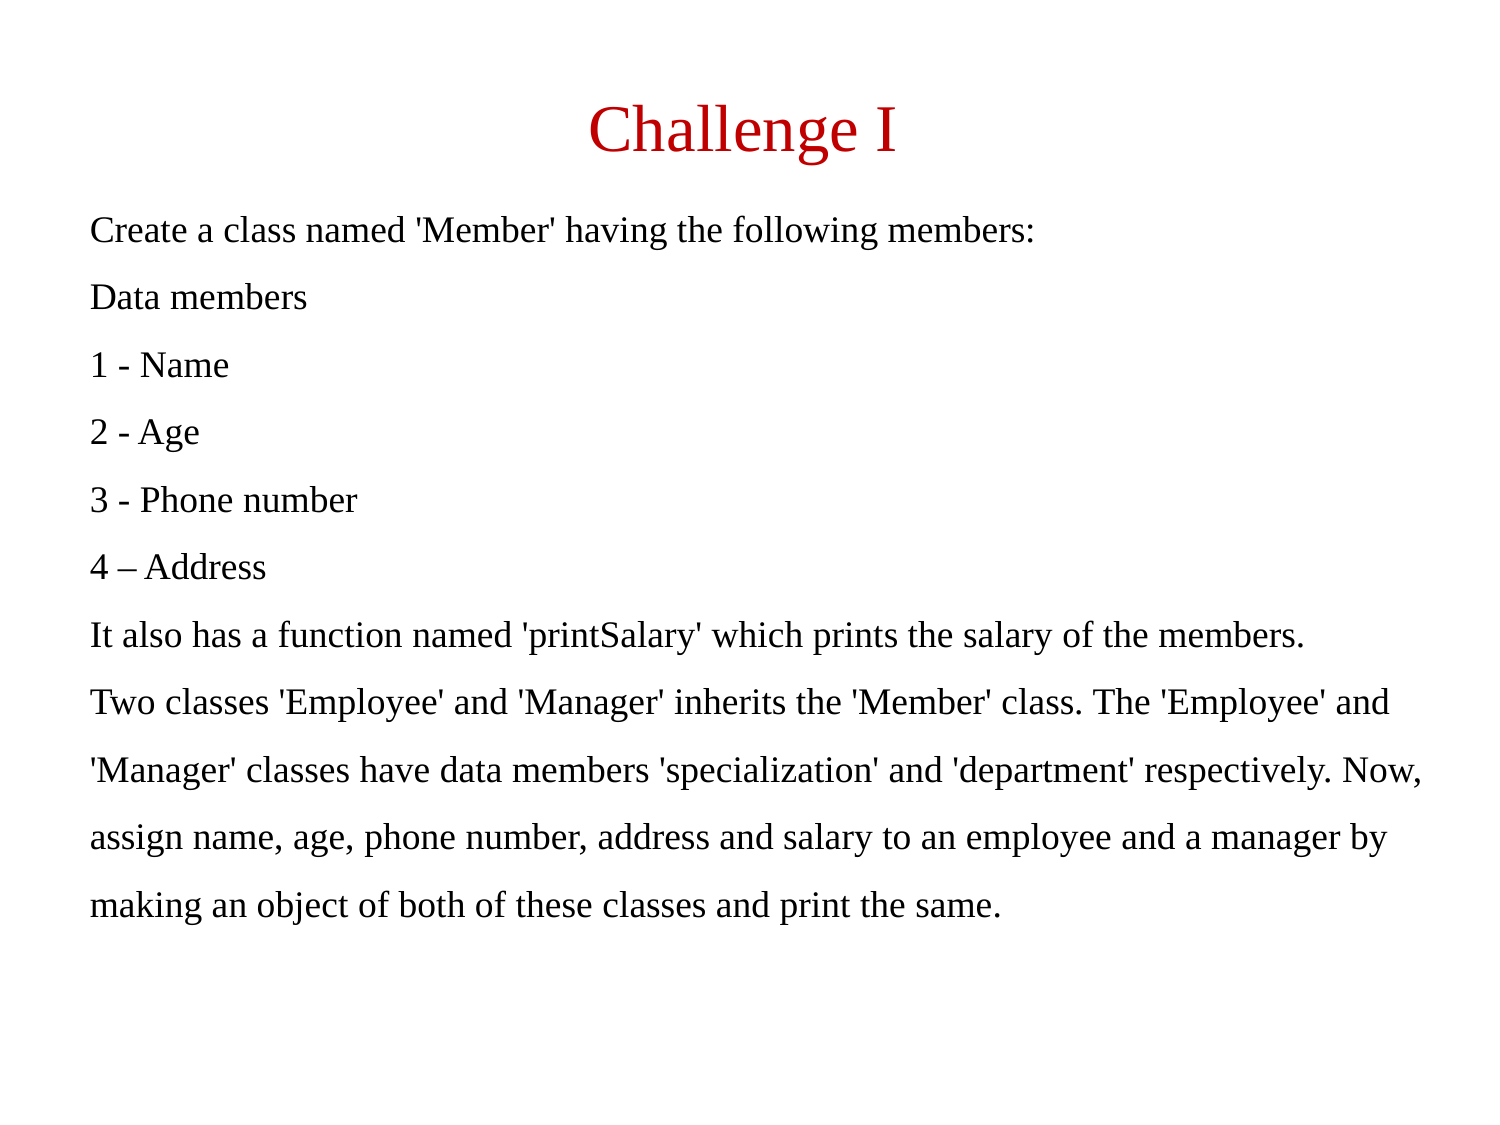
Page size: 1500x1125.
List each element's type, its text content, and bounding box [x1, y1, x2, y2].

text_box Challenge I [224, 37, 1113, 173]
text_box Create a class named 'Member' having the following members: Data members 1 - Name 2 - Age 3 - Phone number 4 – Address It also has a function named 'printSalary' which prints the salary of the members. Two classes 'Employee' and 'Manager' inherits the 'Member' class. The 'Employee' and 'Manager' classes have data members 'specialization' and 'department' respectively. Now, assign name, age, phone number, address and salary to an employee and a manager by making an object of both of these classes and print the same. [75, 174, 1463, 933]
